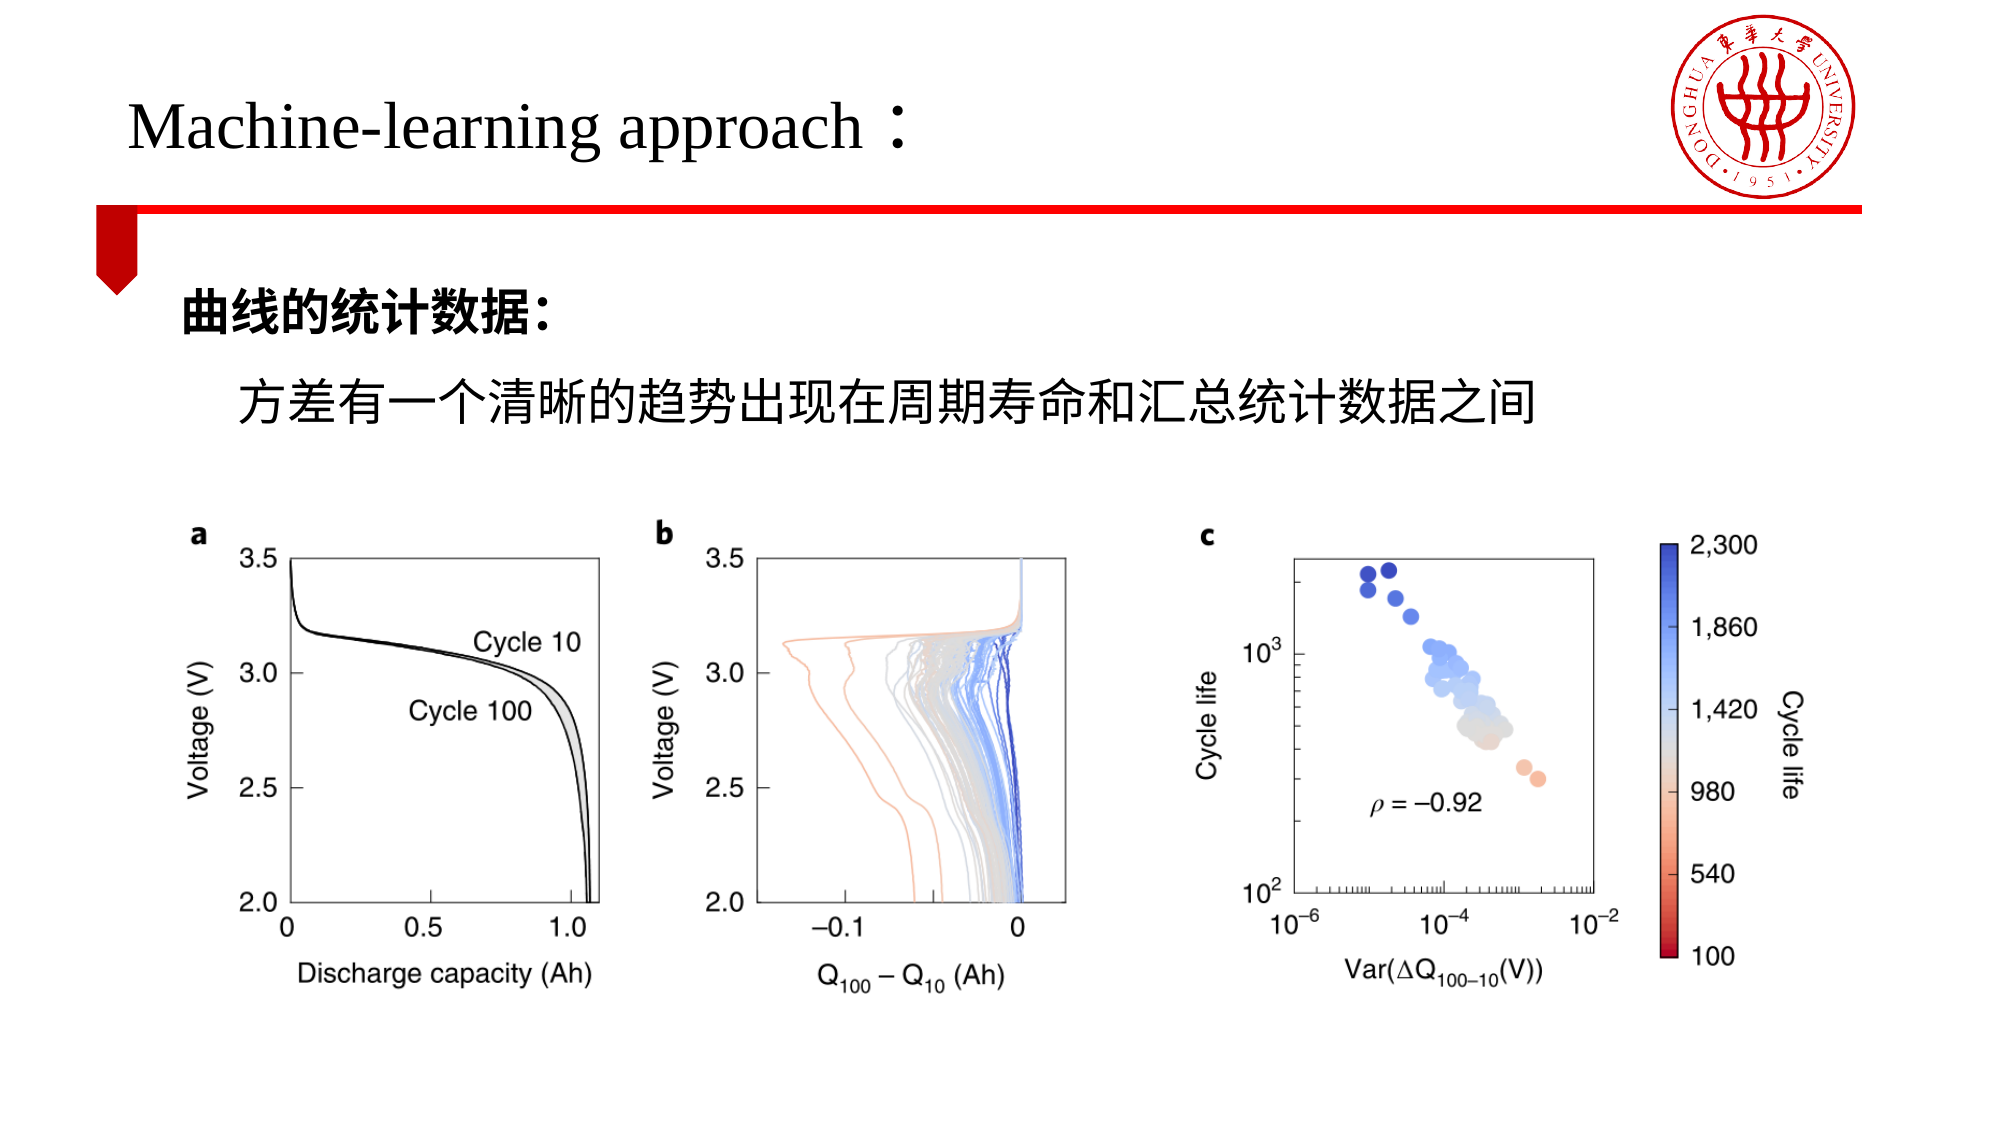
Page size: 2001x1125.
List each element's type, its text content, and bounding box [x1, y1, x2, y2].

picture [1177, 491, 1835, 1019]
picture [165, 498, 1098, 1012]
text_box Machine-learning approach： [112, 74, 1562, 170]
text_box 曲线的统计数据： 方差有一个清晰的趋势出现在周期寿命和汇总统计数据之间 [165, 243, 1851, 438]
picture [1663, 13, 1863, 201]
